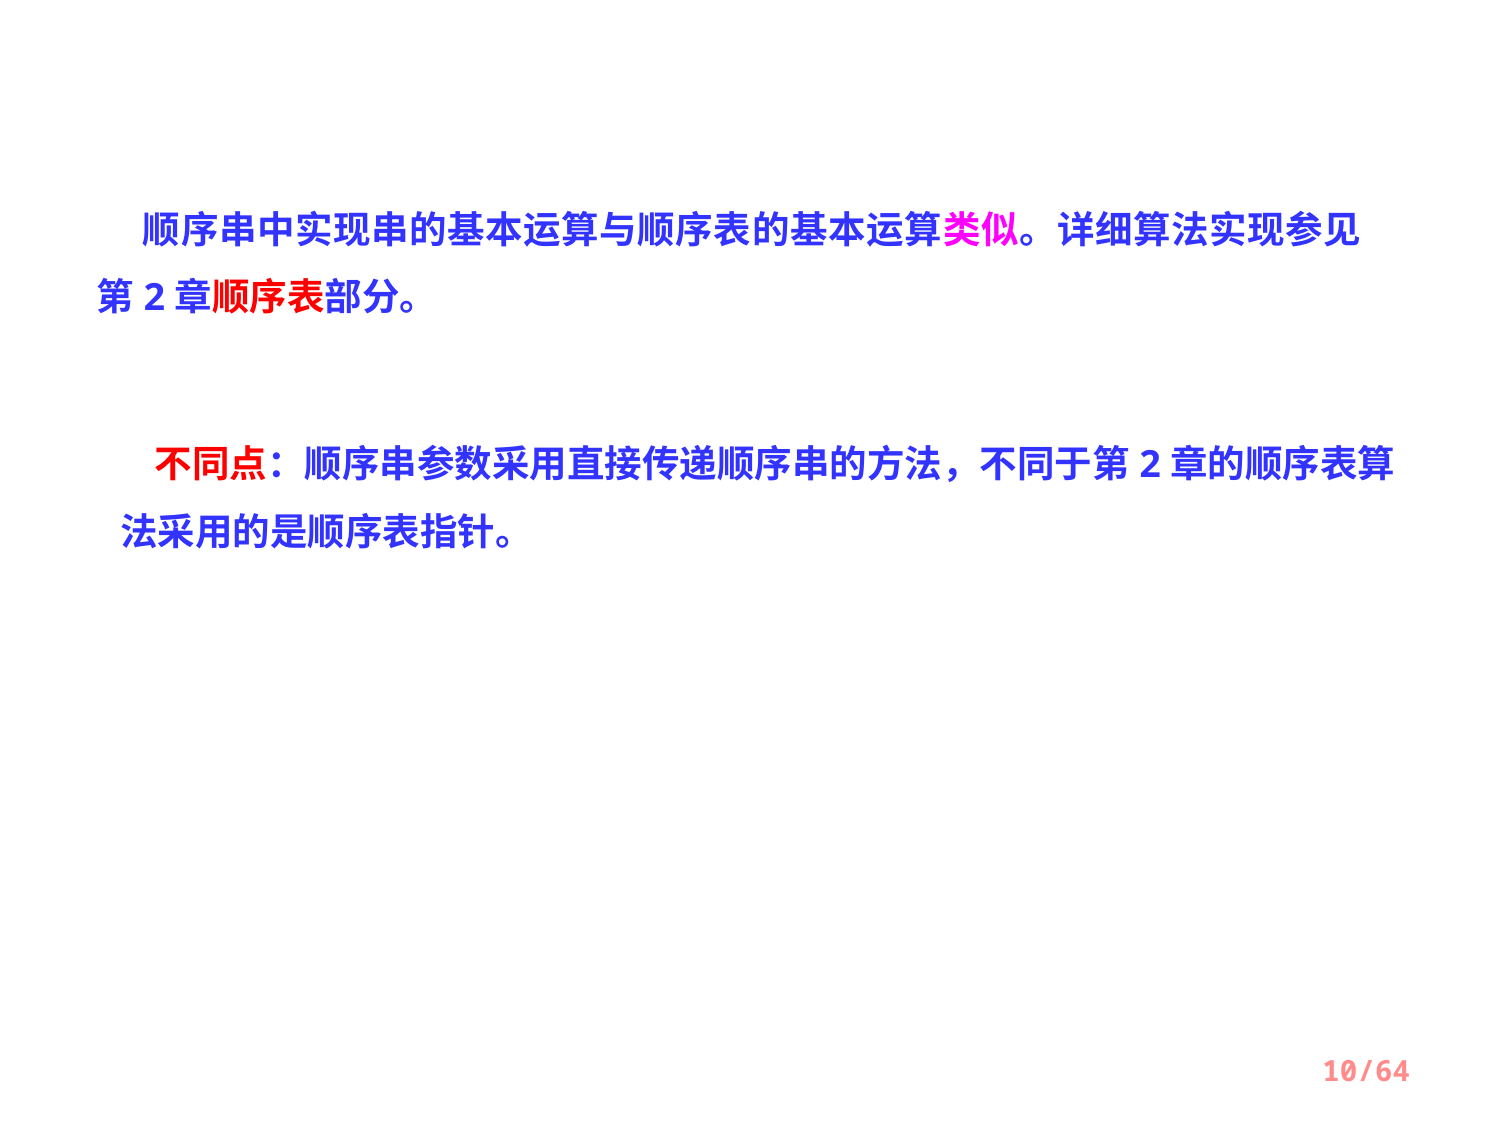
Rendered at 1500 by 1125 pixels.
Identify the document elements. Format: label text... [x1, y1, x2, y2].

slide_number 10/64 [1074, 1042, 1425, 1103]
text_box 顺序串中实现串的基本运算与顺序表的基本运算类似。详细算法实现参见第2章顺序表部分。 [81, 175, 1377, 326]
text_box 不同点：顺序串参数采用直接传递顺序串的方法，不同于第2章的顺序表算法采用的是顺序表指针。 [105, 410, 1418, 560]
